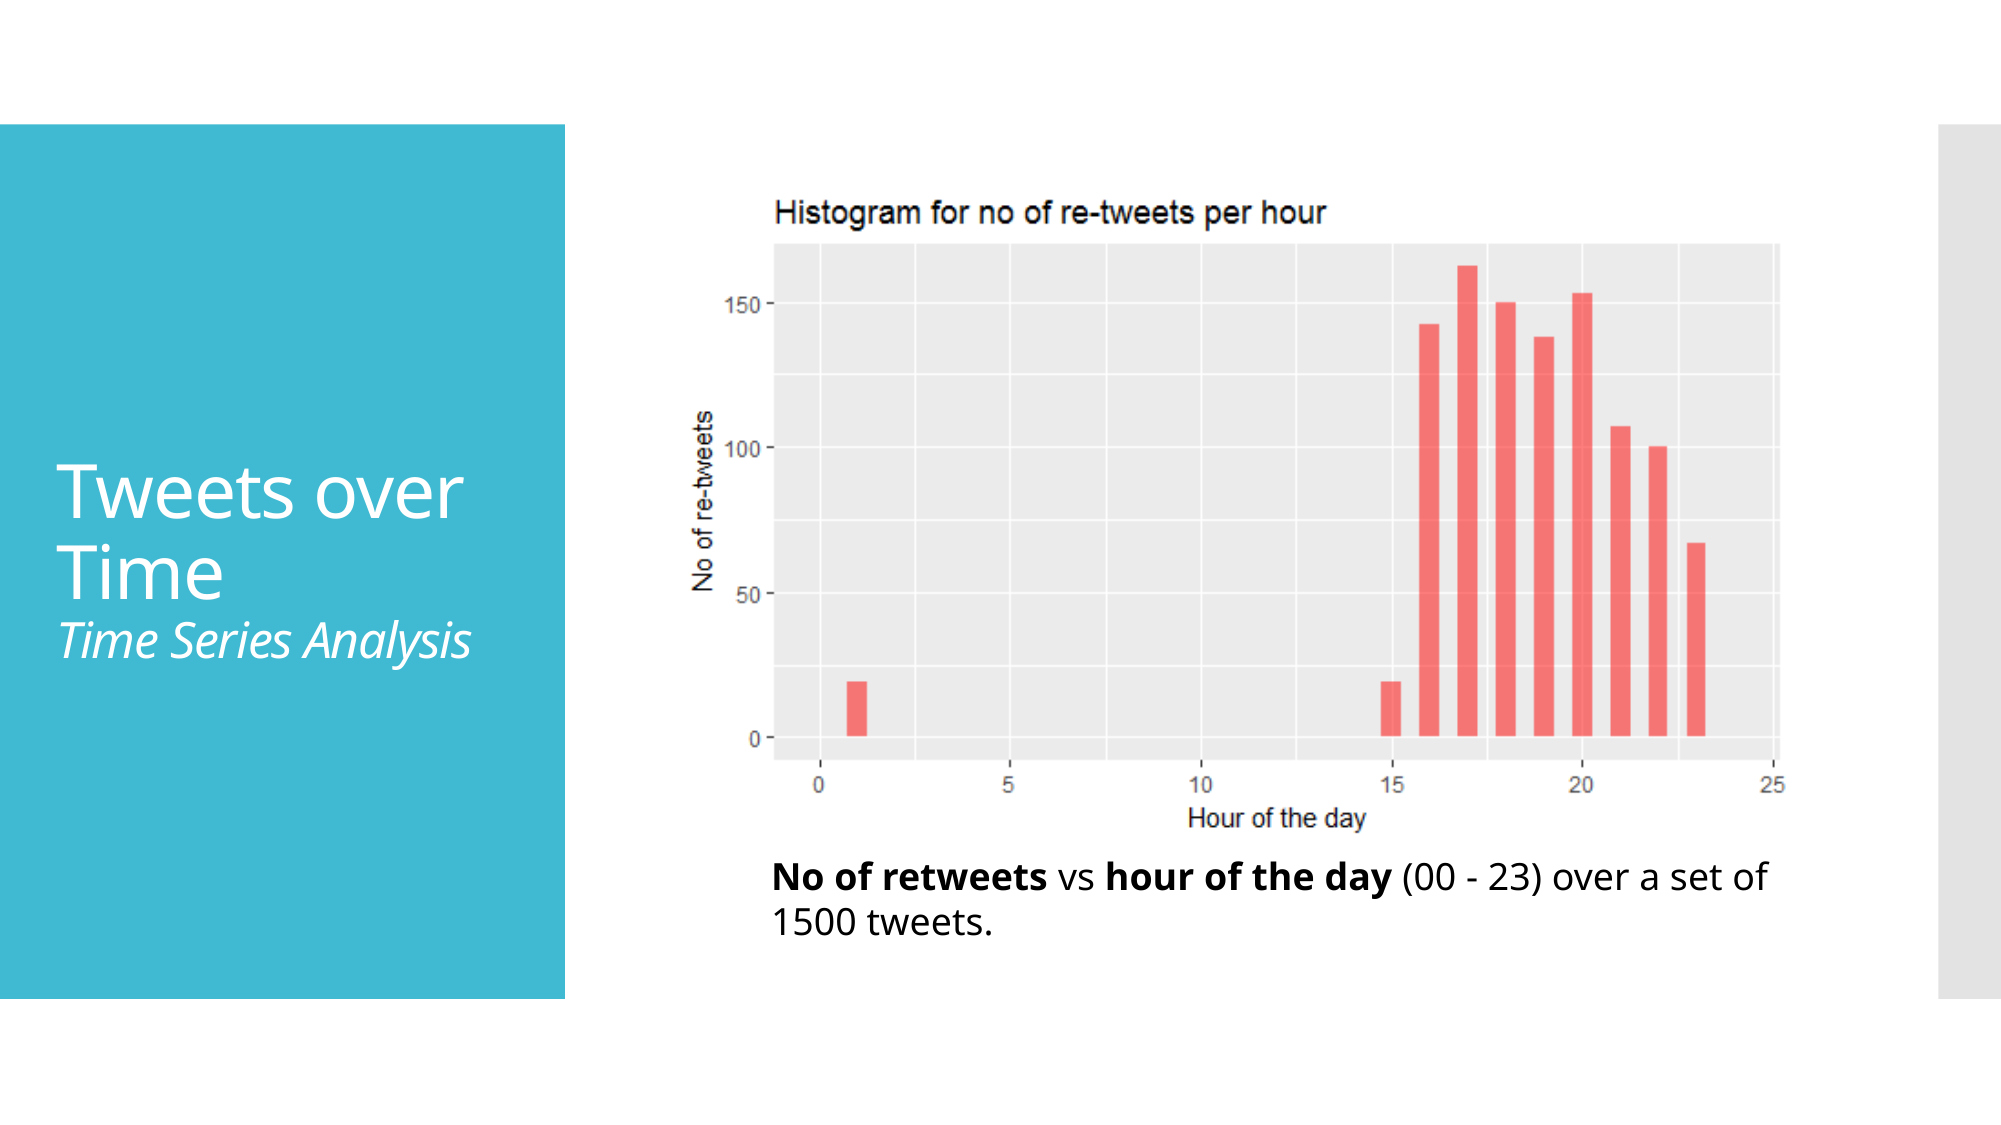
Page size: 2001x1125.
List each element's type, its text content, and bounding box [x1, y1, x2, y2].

title Tweets over Time Time Series Analysis [41, 184, 525, 940]
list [676, 184, 1795, 846]
text_box No of retweets vs hour of the day (00 - 23) over a set of 1500 tweets. [756, 845, 1859, 951]
